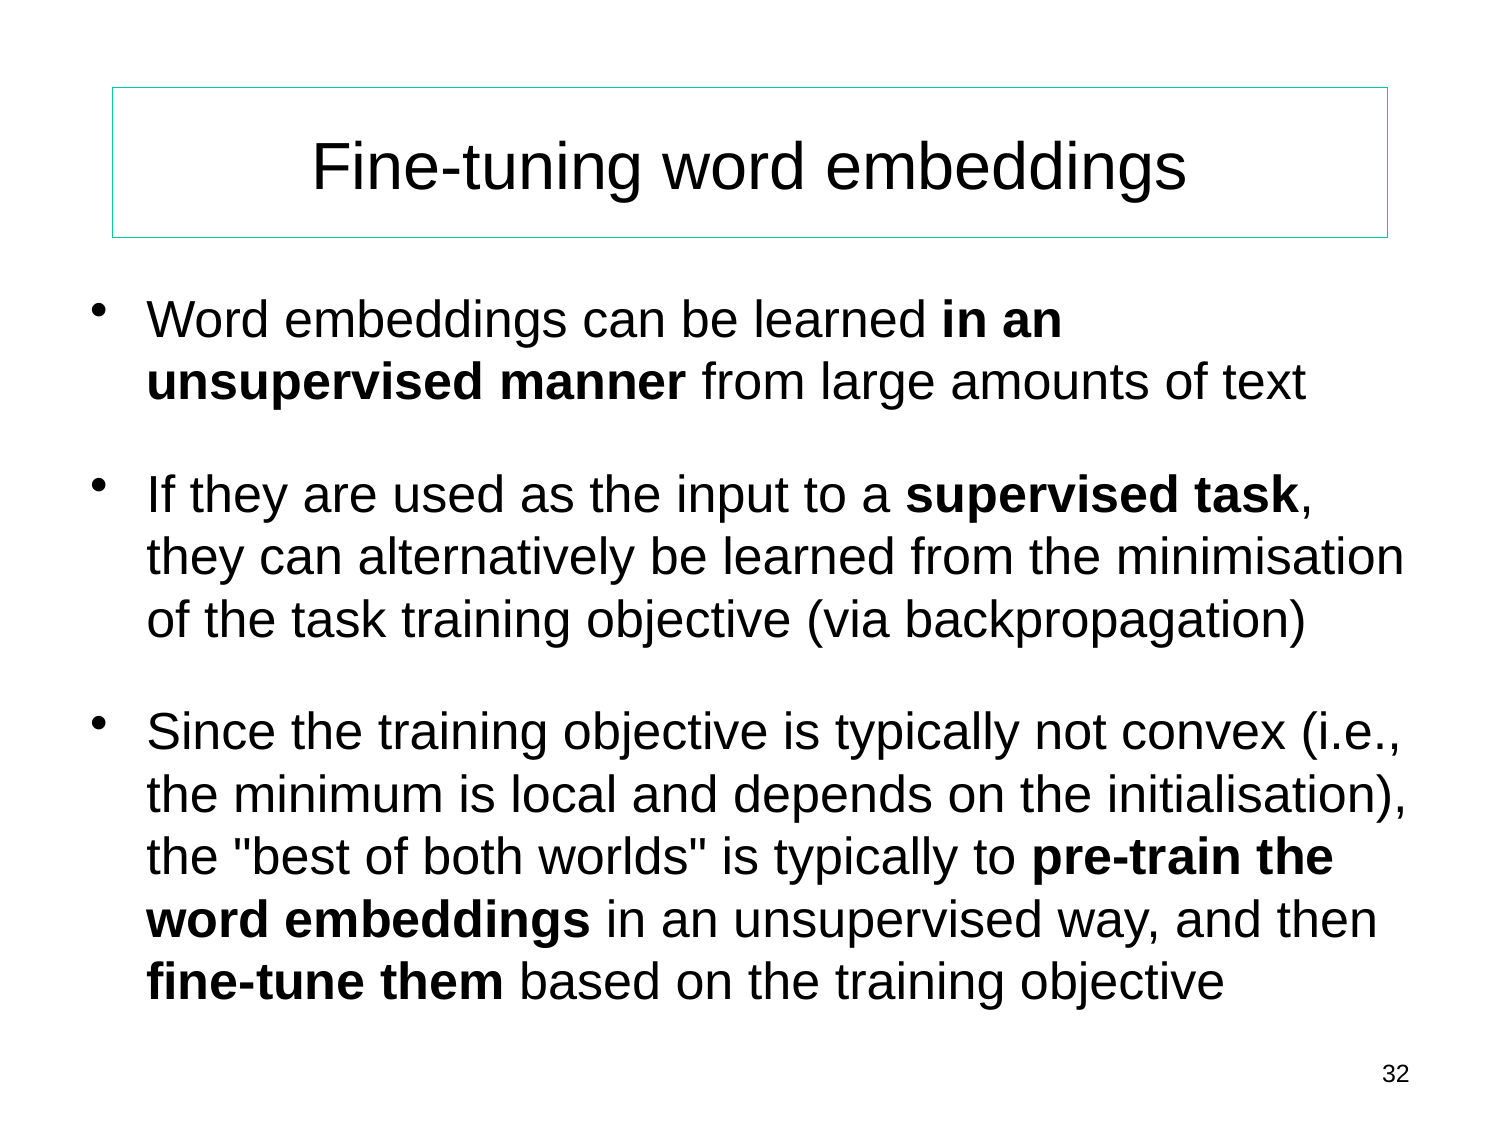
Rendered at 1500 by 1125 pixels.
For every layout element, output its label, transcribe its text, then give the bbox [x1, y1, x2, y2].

slide_number 32 [1349, 1049, 1426, 1101]
list Word embeddings can be learned in an unsupervised manner from large amounts of text If they are used as the input to a supervised task, they can alternatively be learned from the minimisation of the task training objective (via backpropagation) Since the training objective is typically not convex (i.e., the minimum is local and depends on the initialisation), the "best of both worlds" is typically to pre-train the word embeddings in an unsupervised way, and then fine-tune them based on the training objective [75, 277, 1425, 1025]
title Fine-tuning word embeddings [112, 87, 1388, 238]
